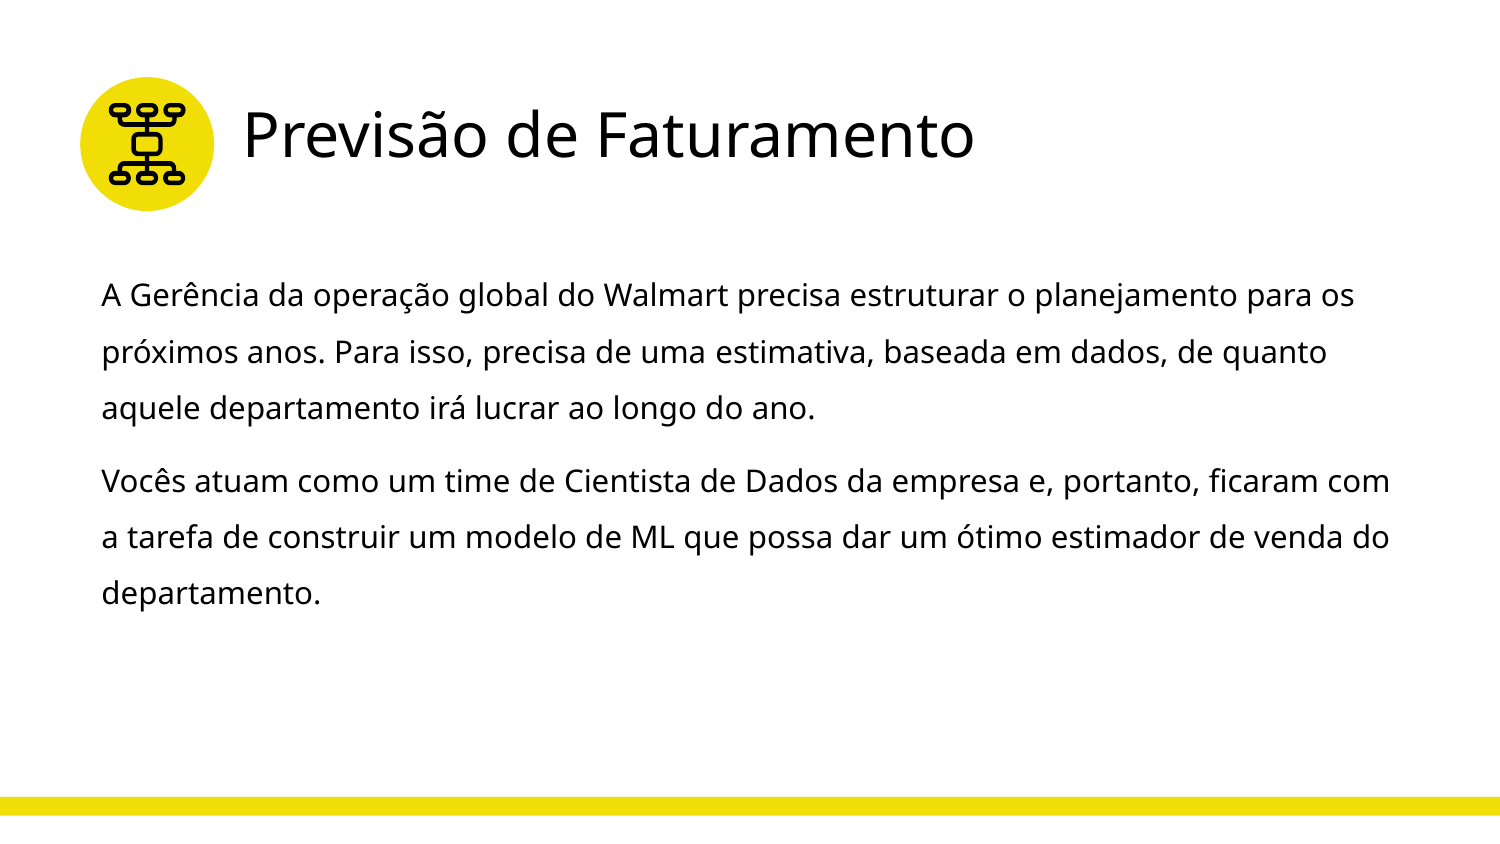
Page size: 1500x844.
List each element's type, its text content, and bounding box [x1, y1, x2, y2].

text_box [80, 77, 215, 212]
text_box [108, 103, 186, 186]
list A Gerência da operação global do Walmart precisa estruturar o planejamento para os próximos anos. Para isso, precisa de uma estimativa, baseada em dados, de quanto aquele departamento irá lucrar ao longo do ano. Vocês atuam como um time de Cientista de Dados da empresa e, portanto, ficaram com a tarefa de construir um modelo de ML que possa dar um ótimo estimador de venda do departamento. [90, 251, 1407, 721]
title Previsão de Faturamento [231, 63, 1427, 211]
